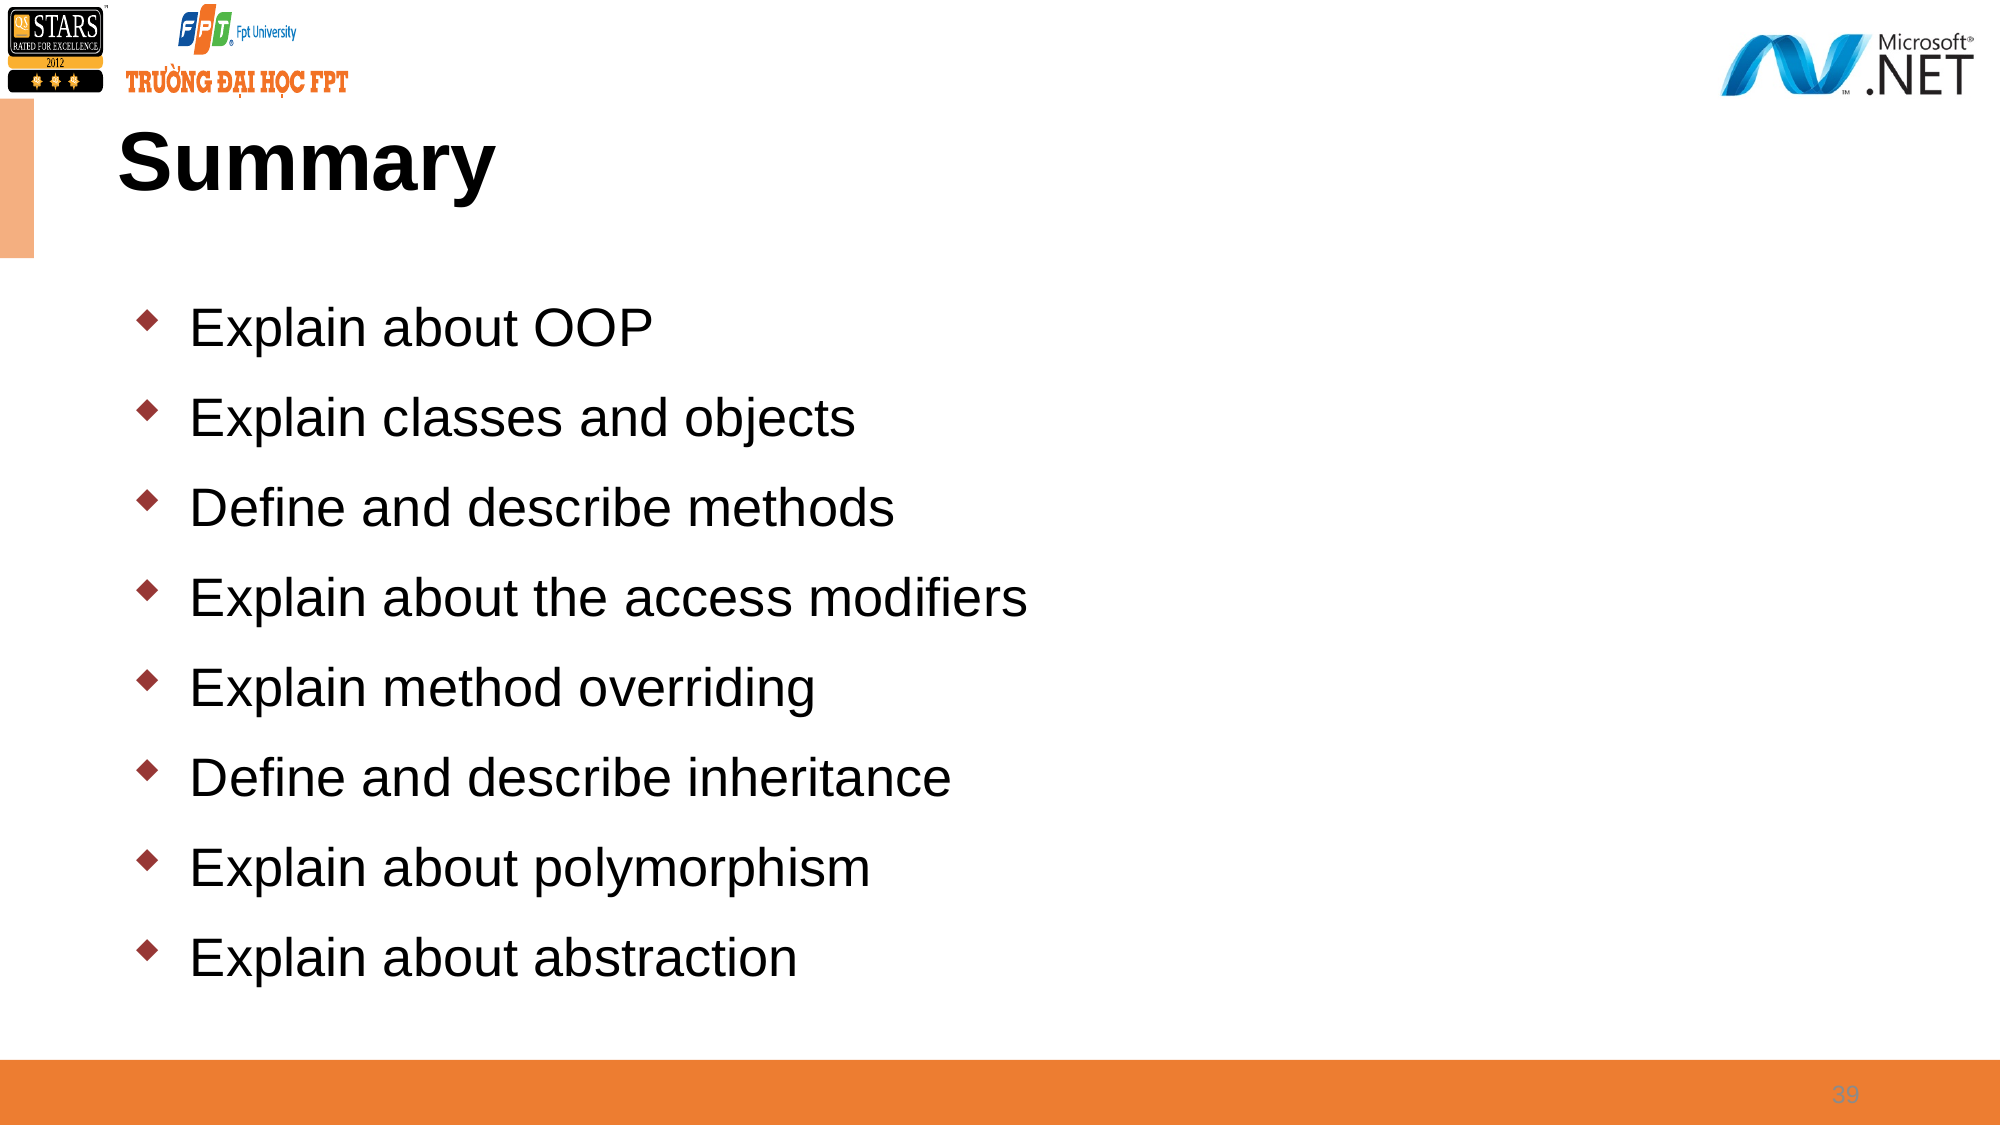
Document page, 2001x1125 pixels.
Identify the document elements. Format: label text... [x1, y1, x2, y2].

title Summary [102, 114, 1828, 213]
list Explain about OOP Explain classes and objects Define and describe methods Explain about the access modifiers Explain method overriding Define and describe inheritance Explain about polymorphism Explain about abstraction [118, 284, 1698, 991]
slide_number 39 [1424, 1063, 1875, 1123]
picture [1685, 0, 2001, 129]
